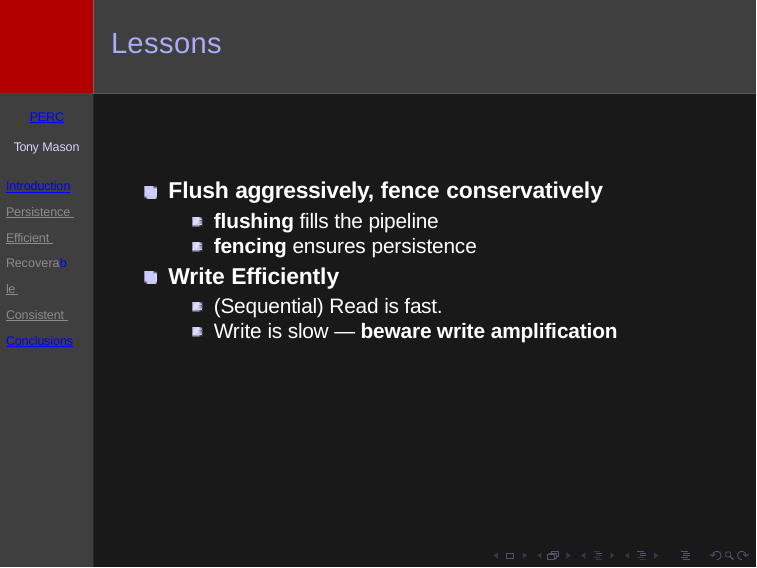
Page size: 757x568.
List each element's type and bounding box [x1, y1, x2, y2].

text_box [166, 170, 624, 343]
text_box [547, 551, 559, 560]
title [109, 21, 225, 120]
text_box [737, 551, 749, 560]
text_box [4, 176, 78, 348]
text_box [0, 0, 756, 94]
text_box [506, 553, 514, 559]
text_box [11, 106, 83, 155]
text_box [710, 551, 722, 560]
text_box [725, 551, 734, 560]
text_box [624, 552, 630, 559]
text_box [144, 271, 157, 284]
text_box [144, 186, 157, 199]
